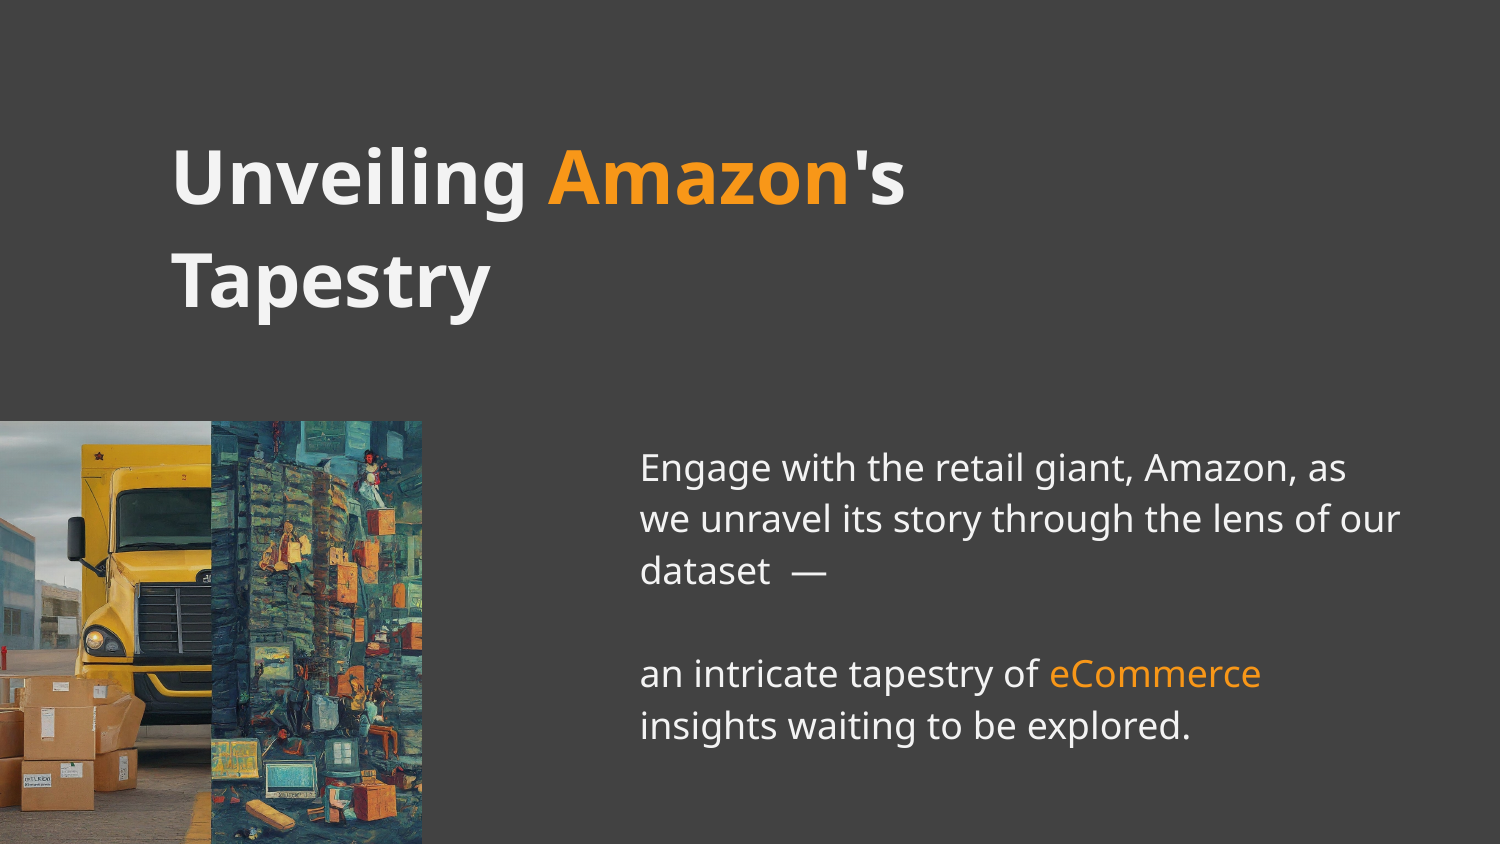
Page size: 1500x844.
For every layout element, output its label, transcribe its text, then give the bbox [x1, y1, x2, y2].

text_box Engage with the retail giant, Amazon, as we unravel its story through the lens of our dataset — an intricate tapestry of eCommerce insights waiting to be explored. [624, 421, 1422, 763]
picture [0, 421, 423, 844]
text_box Unveiling Amazon's Tapestry [155, 100, 1181, 338]
